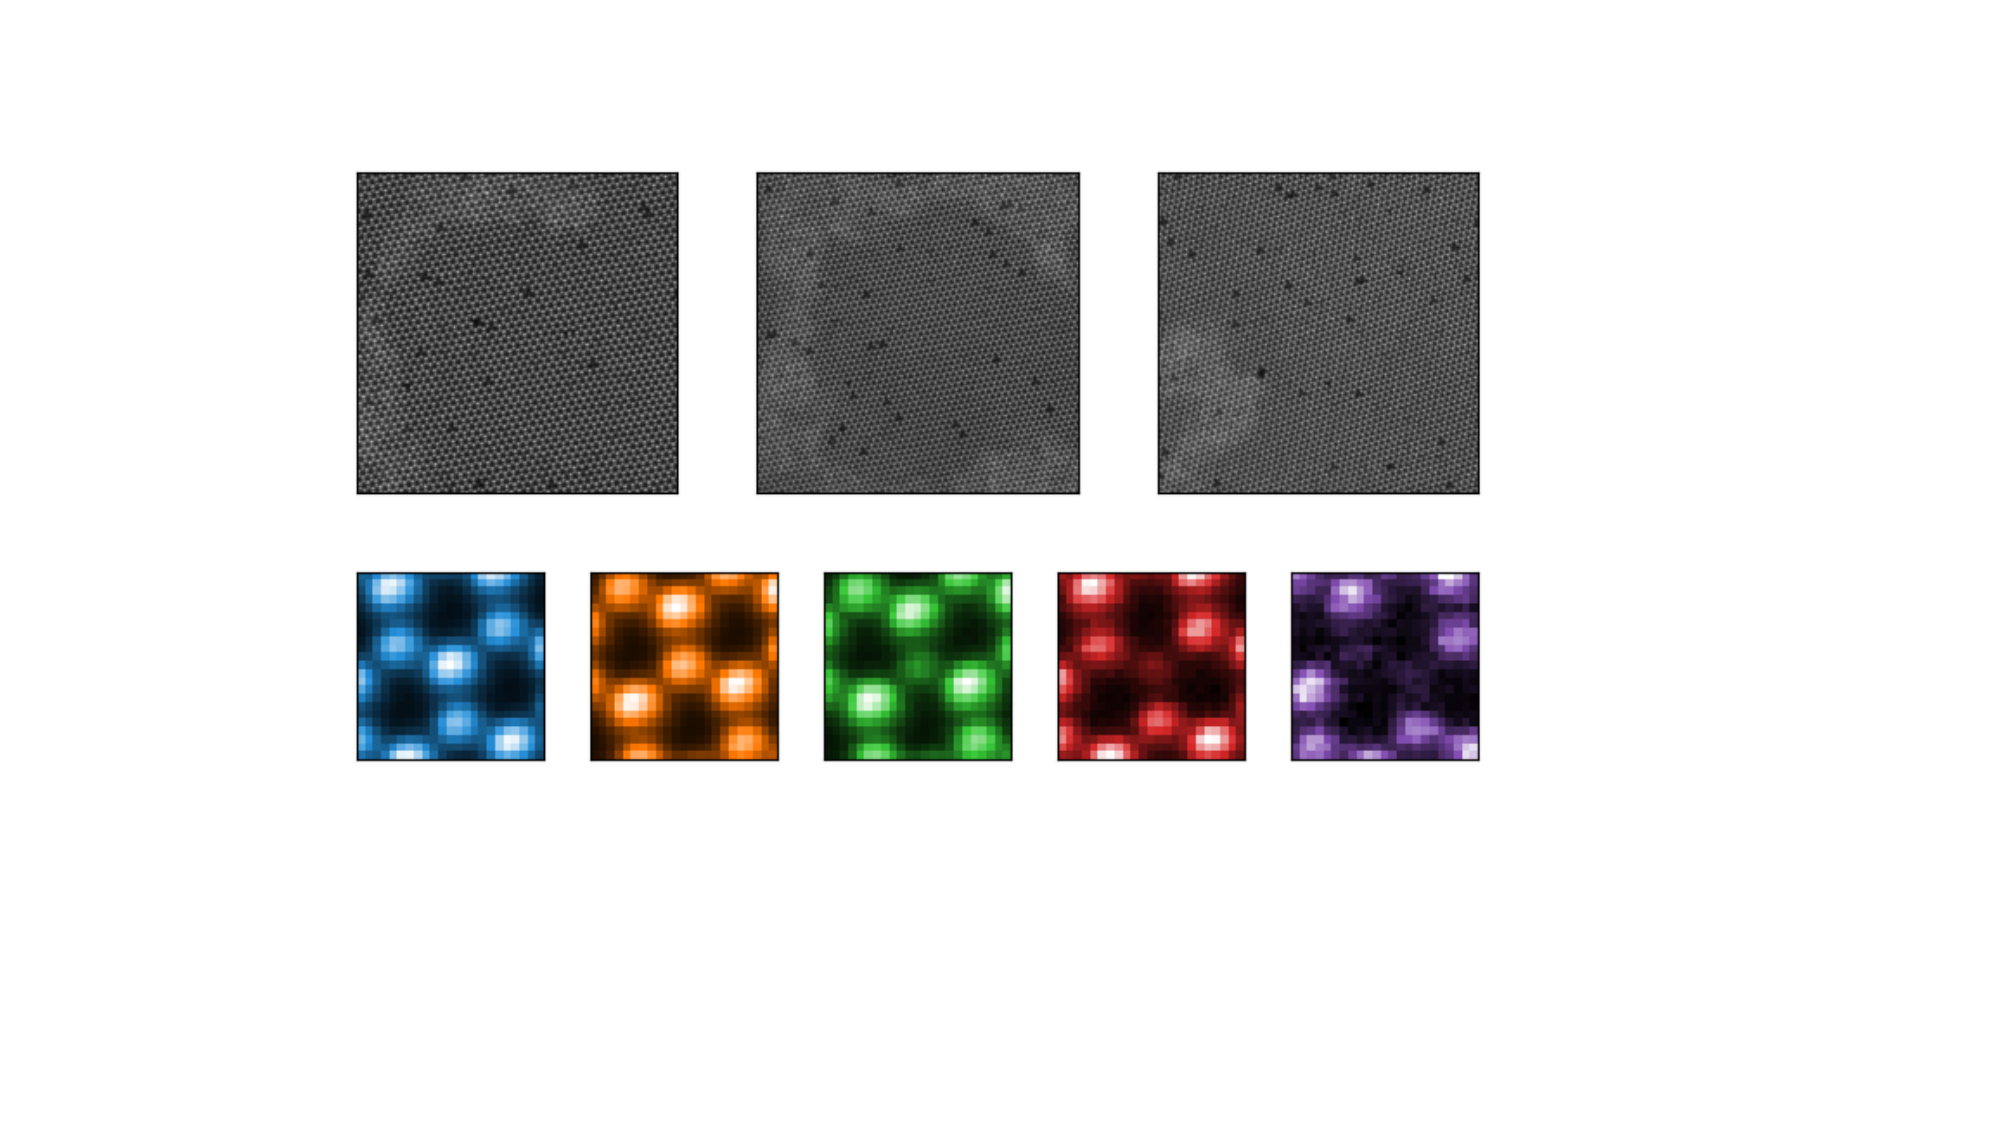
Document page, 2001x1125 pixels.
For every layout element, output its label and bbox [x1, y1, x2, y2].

picture [300, 138, 1506, 796]
